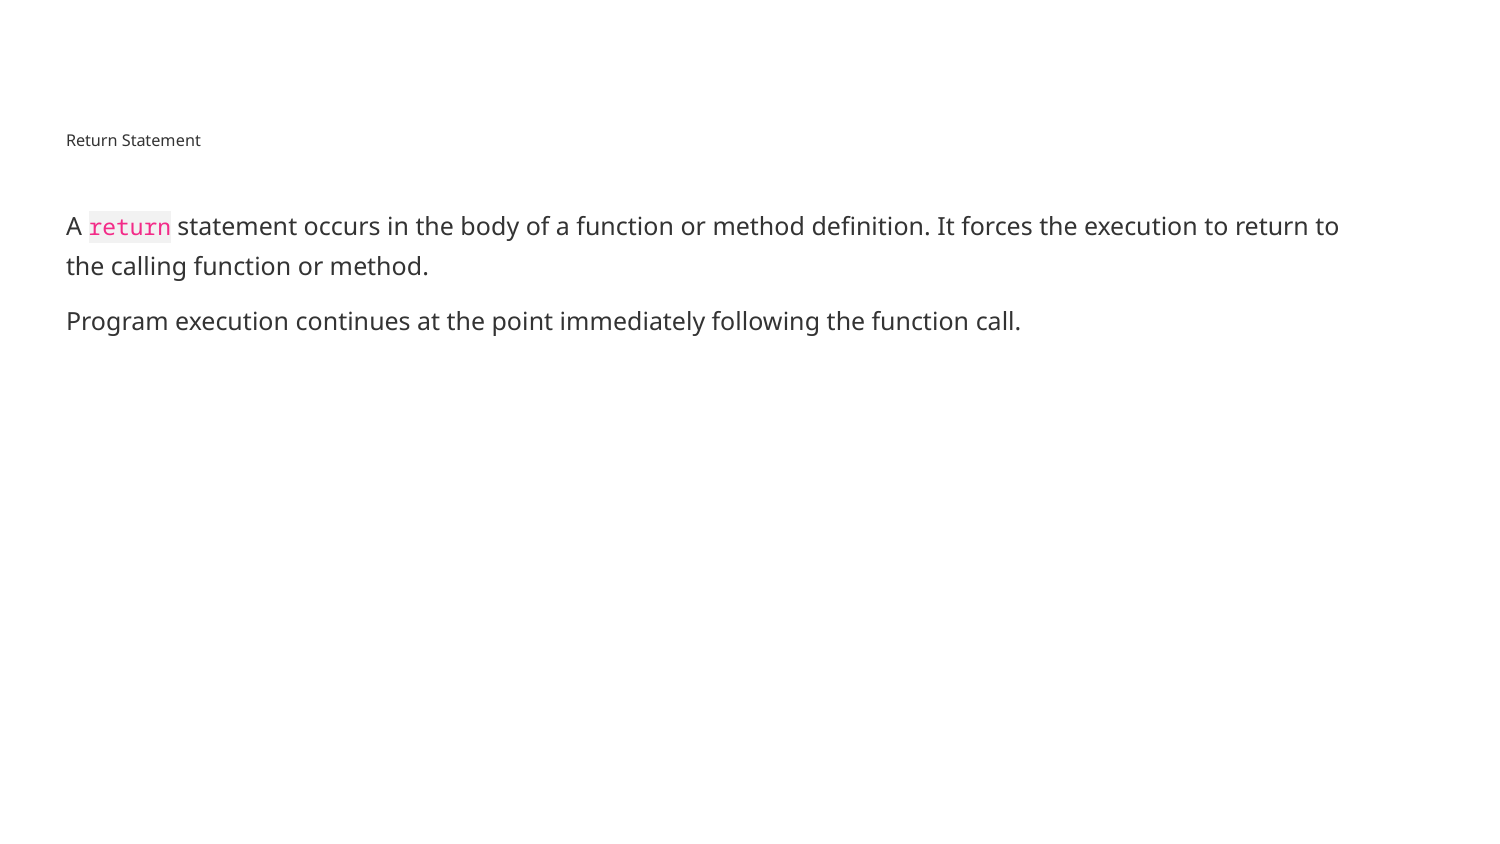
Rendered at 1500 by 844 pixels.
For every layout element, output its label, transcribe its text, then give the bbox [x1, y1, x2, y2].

title Return Statement [51, 72, 1449, 167]
list A return statement occurs in the body of a function or method definition. It forces the execution to return to the calling function or method. Program execution continues at the point immediately following the function call. [51, 189, 1449, 750]
